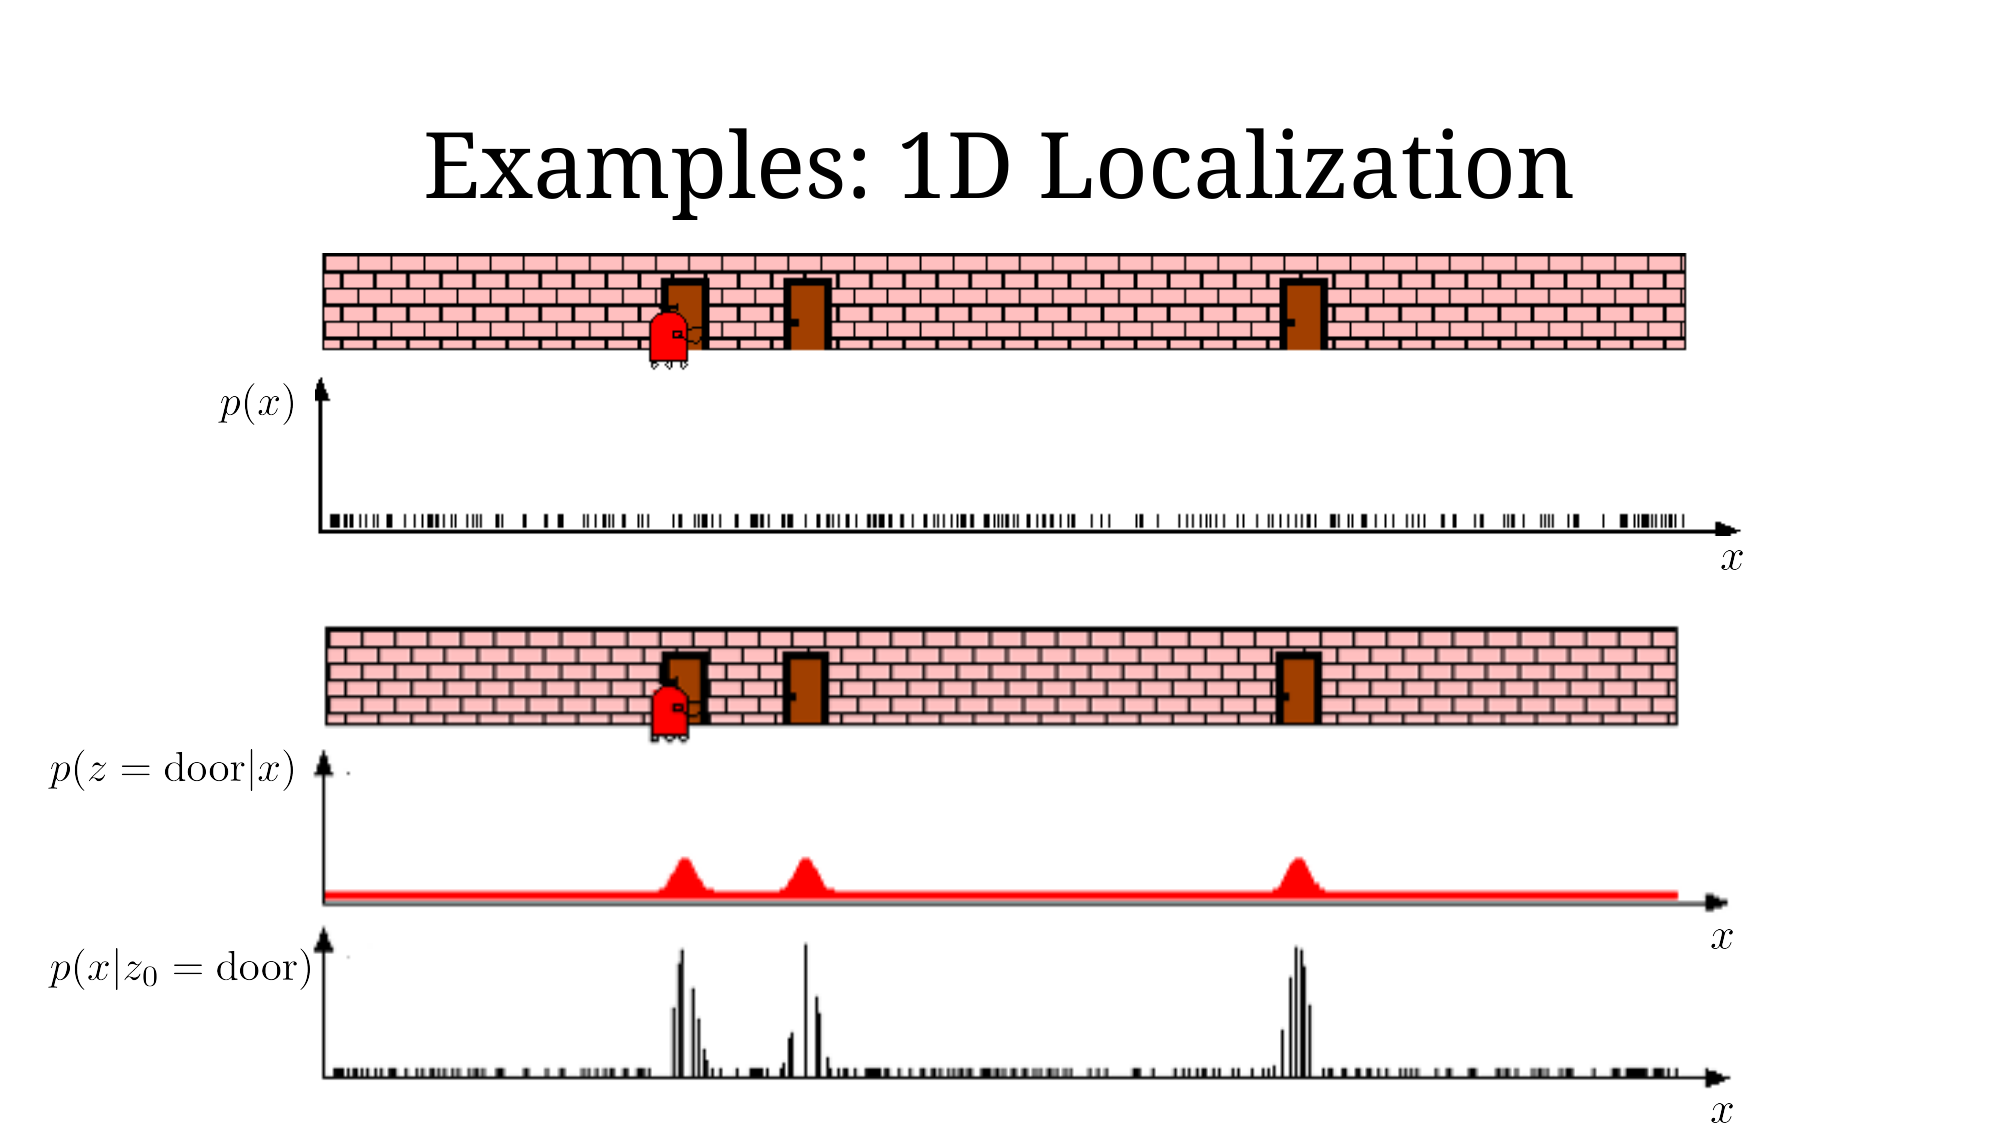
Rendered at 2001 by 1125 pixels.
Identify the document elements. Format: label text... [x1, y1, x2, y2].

title Examples: 1D Localization [137, 59, 1863, 278]
picture [1721, 550, 1743, 570]
picture [315, 253, 1743, 536]
picture [48, 622, 1764, 1123]
picture [218, 383, 293, 425]
